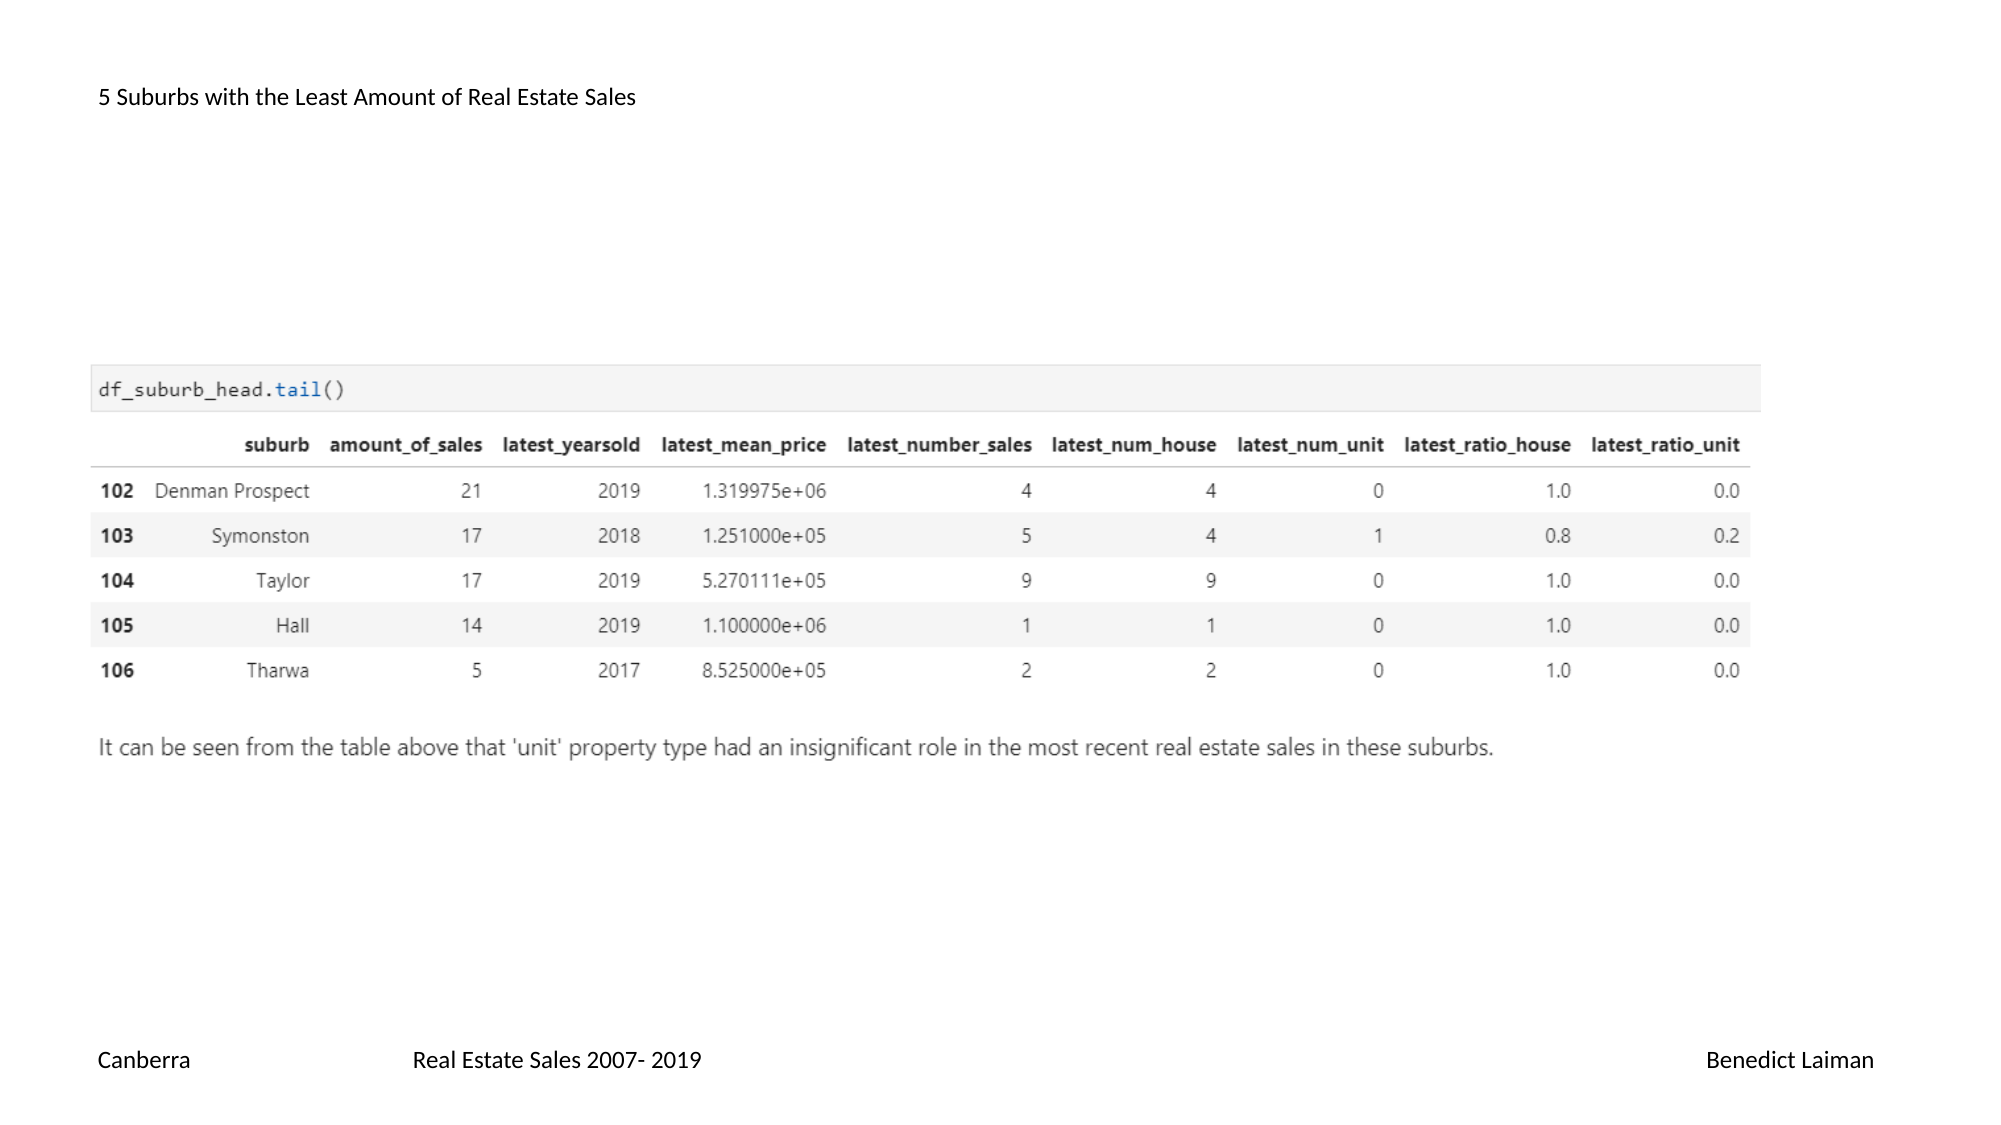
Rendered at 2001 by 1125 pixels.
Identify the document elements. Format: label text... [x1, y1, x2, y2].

text_box Real Estate Sales 2007- 2019 [398, 1036, 1379, 1082]
text_box Canberra [83, 1036, 298, 1082]
picture [83, 358, 1761, 766]
text_box 5 Suburbs with the Least Amount of Real Estate Sales [83, 73, 880, 118]
text_box Benedict Laiman [1691, 1036, 1892, 1082]
